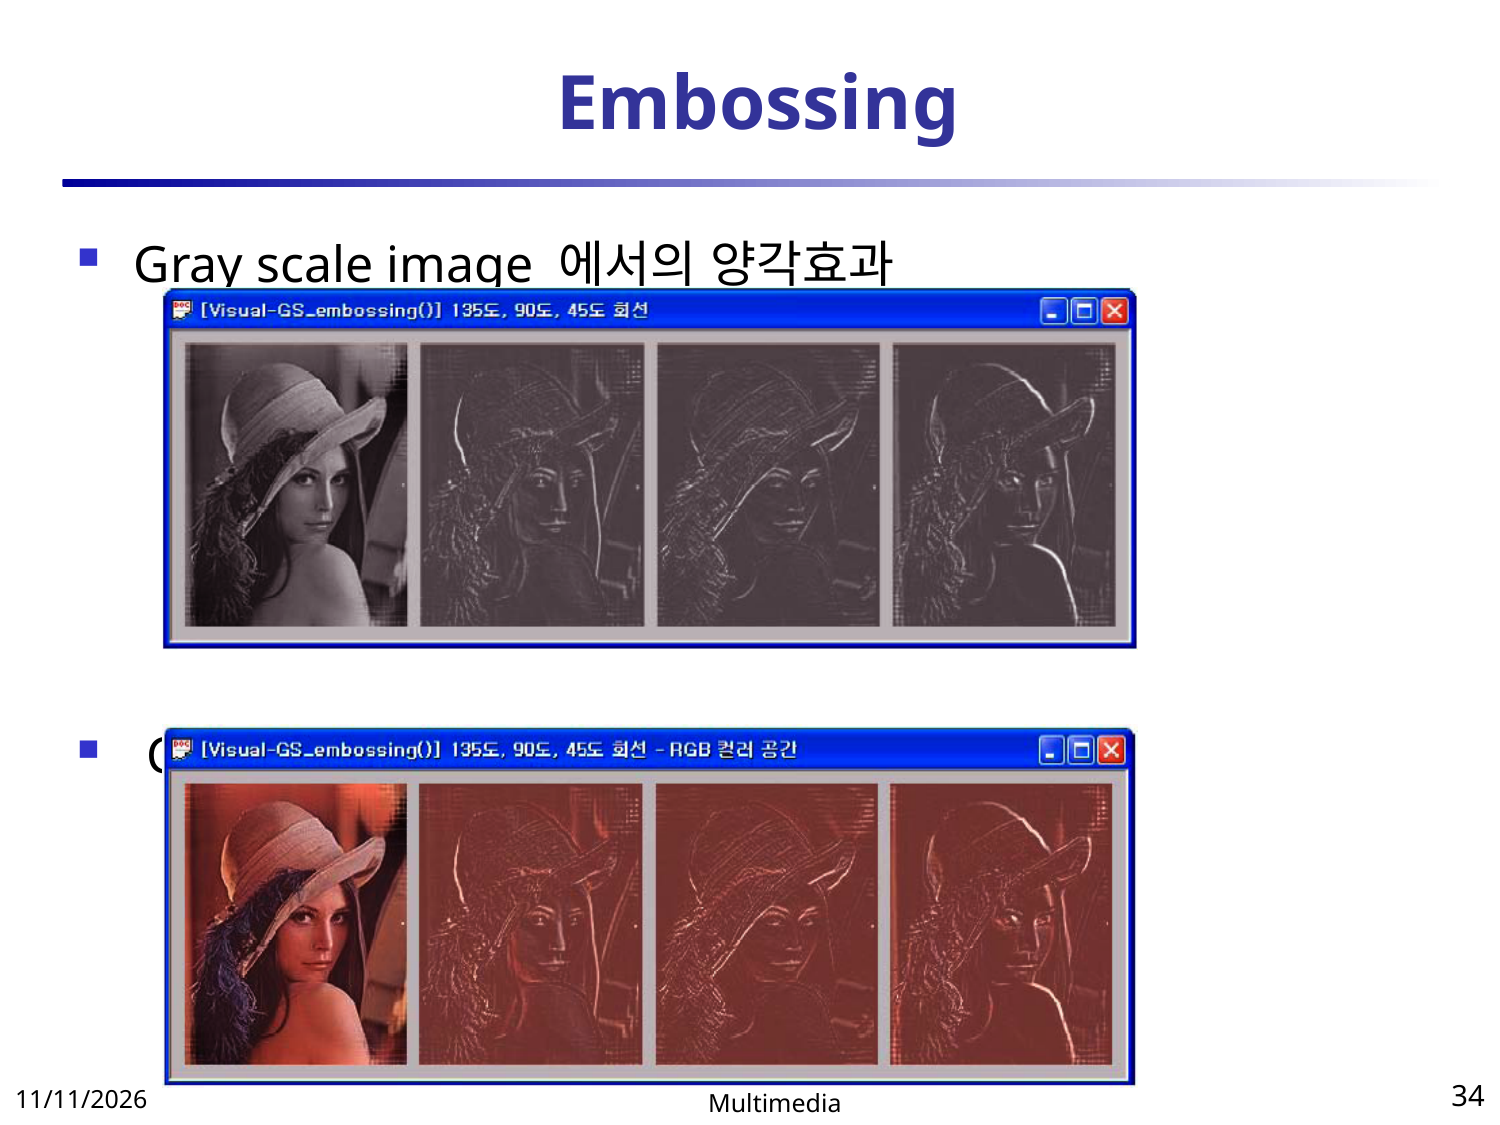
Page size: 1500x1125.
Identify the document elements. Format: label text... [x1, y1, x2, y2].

footer Multimedia [537, 1096, 1013, 1125]
title Embossing [124, 37, 1392, 163]
slide_number 34 [1424, 1074, 1500, 1125]
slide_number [0, 1074, 163, 1125]
picture [162, 724, 1138, 1088]
list Gray scale image 에서의 양각효과 Color image 에서의 양각효과 [62, 212, 1451, 1076]
picture [162, 287, 1138, 651]
